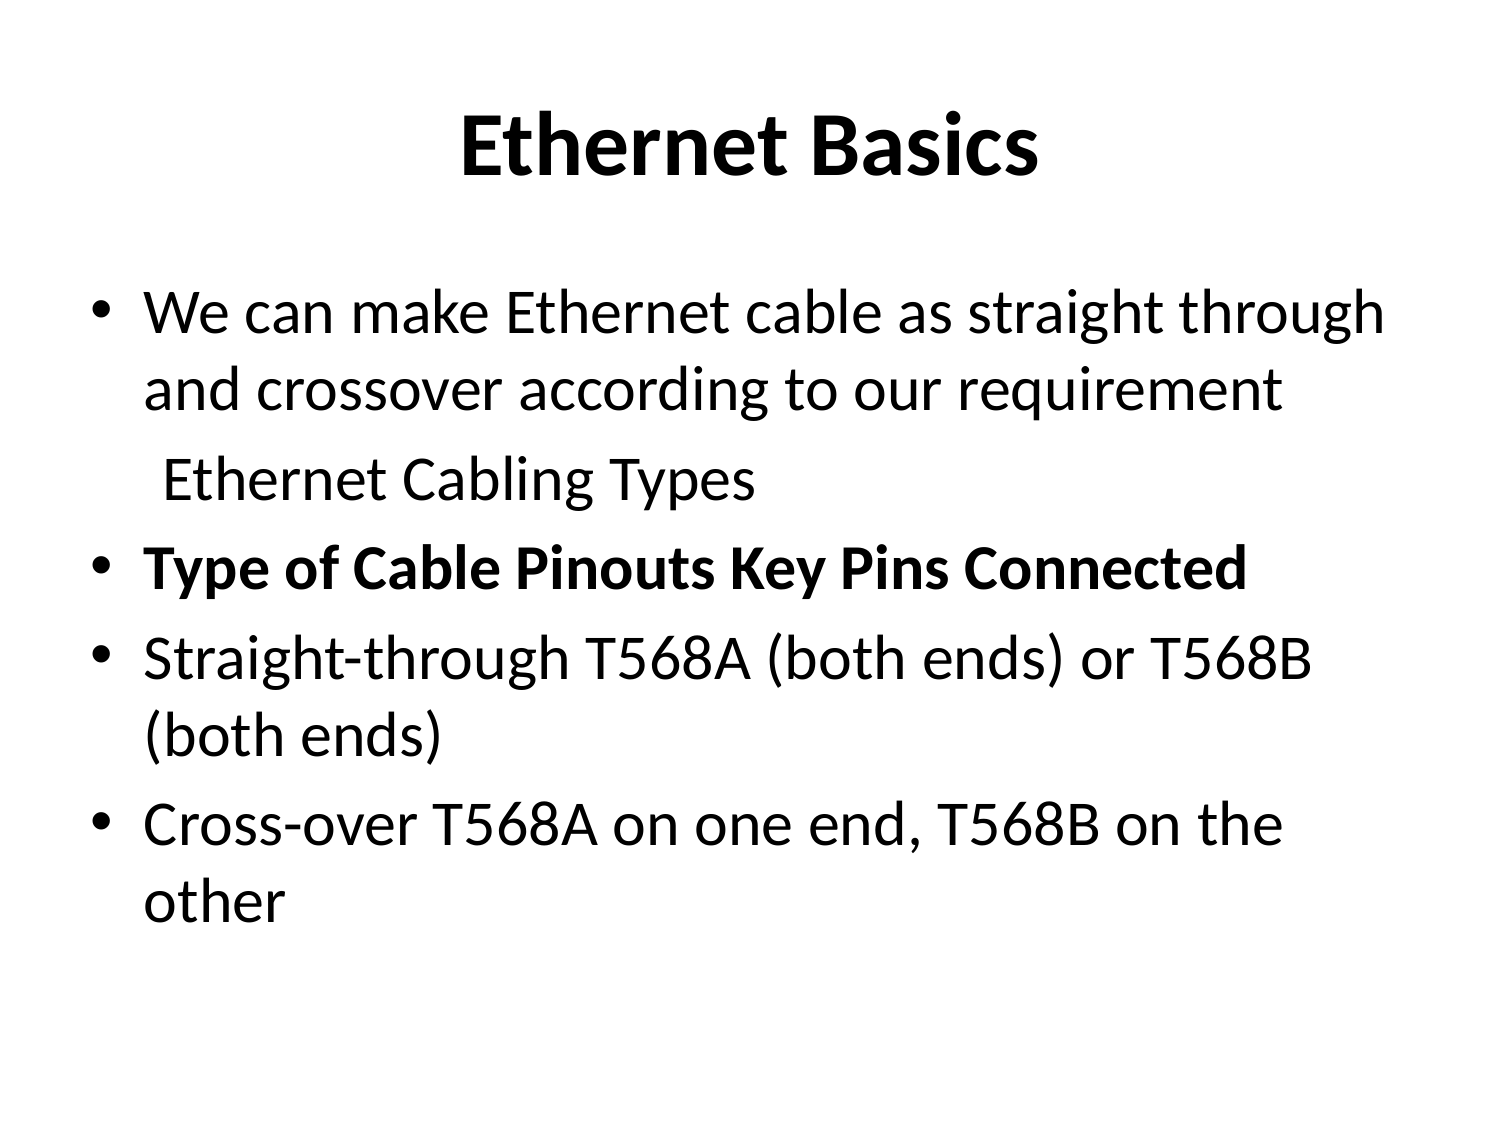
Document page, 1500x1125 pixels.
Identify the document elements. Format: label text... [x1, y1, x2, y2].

list We can make Ethernet cable as straight through and crossover according to our requirement Ethernet Cabling Types Type of Cable Pinouts Key Pins Connected Straight-through T568A (both ends) or T568B (both ends) Cross-over T568A on one end, T568B on the other [75, 262, 1425, 1005]
title Ethernet Basics [75, 45, 1425, 233]
